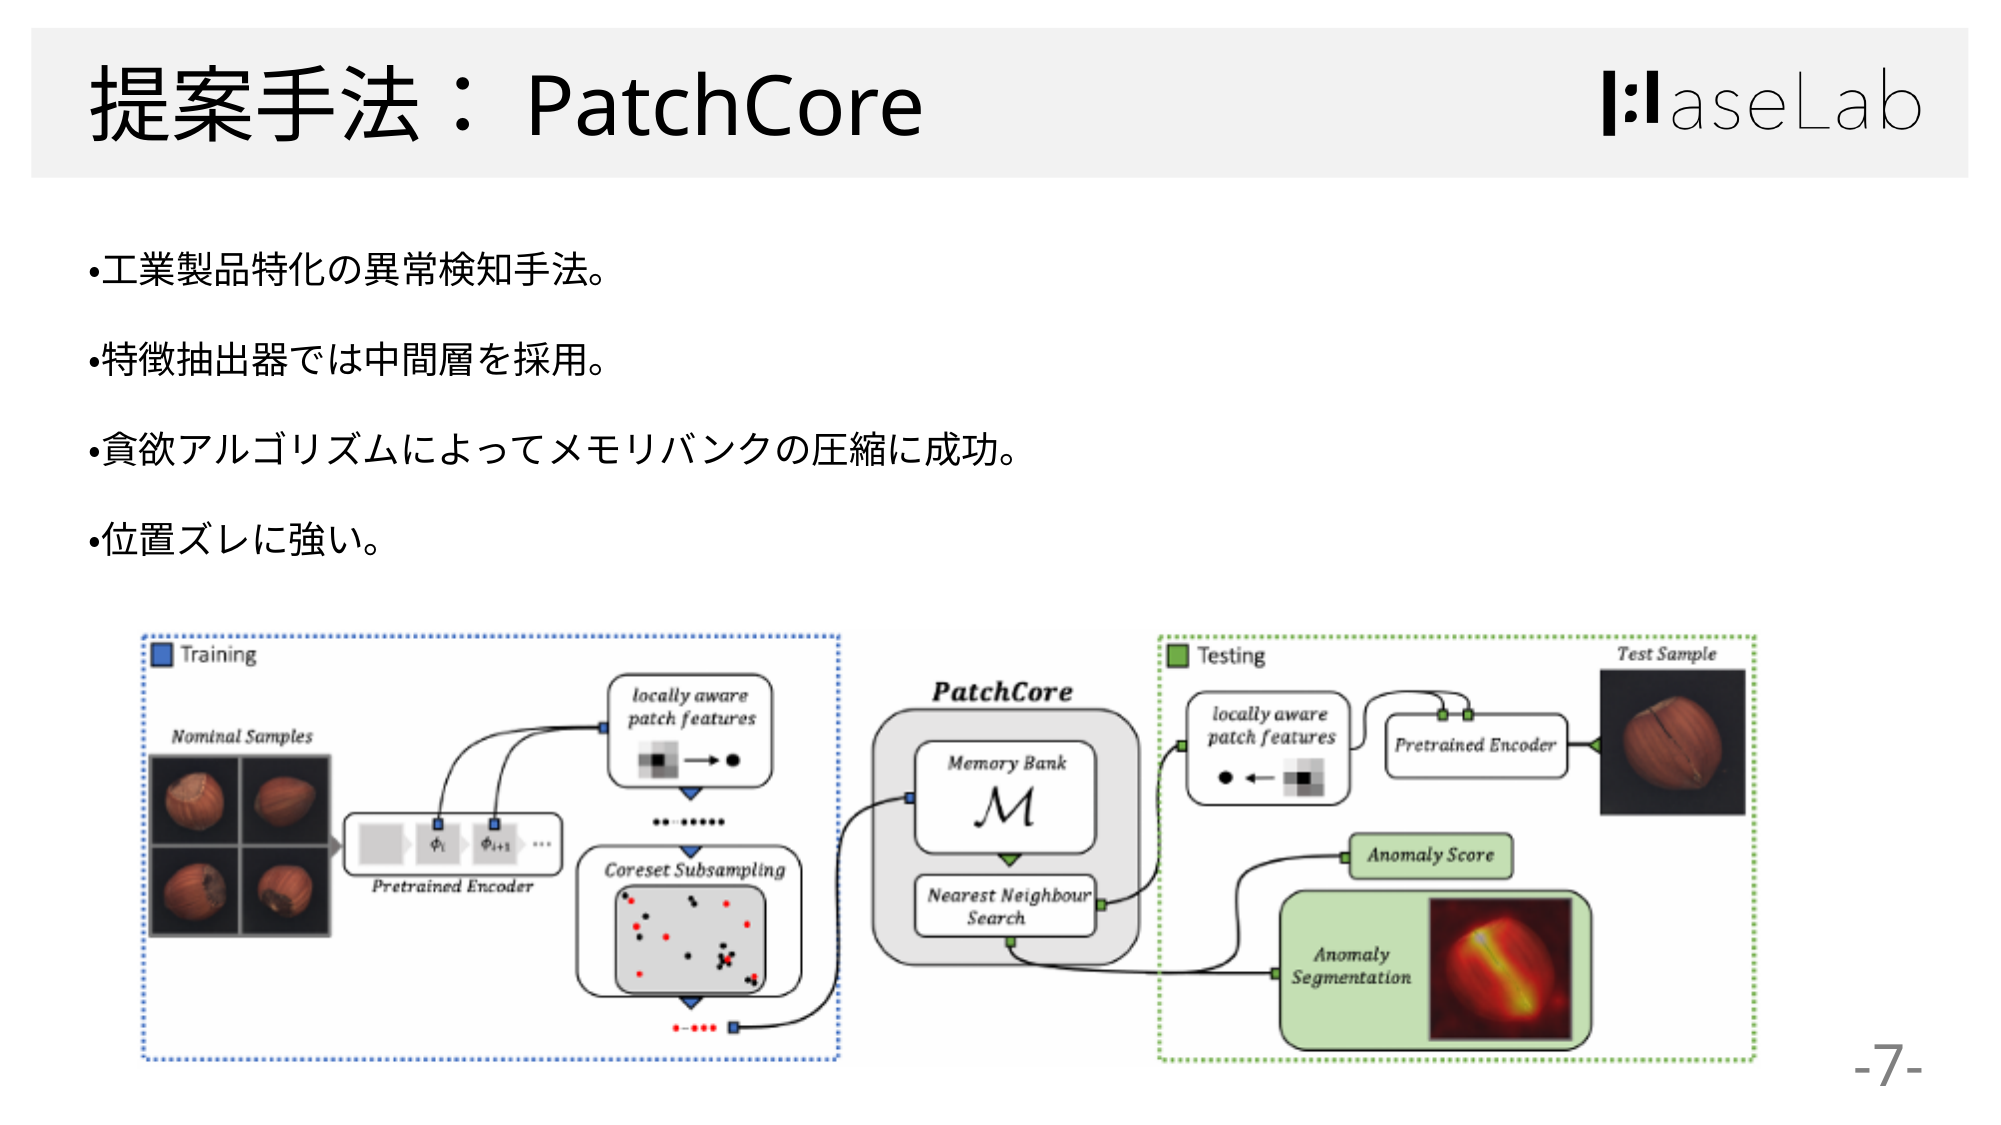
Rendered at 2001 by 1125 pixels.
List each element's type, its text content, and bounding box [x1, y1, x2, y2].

text_box 提案手法：PatchCore [73, 44, 1244, 159]
text_box ・工業製品特化の異常検知手法。 ・特徴抽出器では中間層を採用。 ・貪欲アルゴリズムによってメモリバンクの圧縮に成功。 ・位置ズレに強い。 [73, 238, 1782, 568]
picture [73, 575, 1820, 1078]
picture [1597, 45, 1927, 161]
slide_number -7- [1803, 1035, 1975, 1102]
